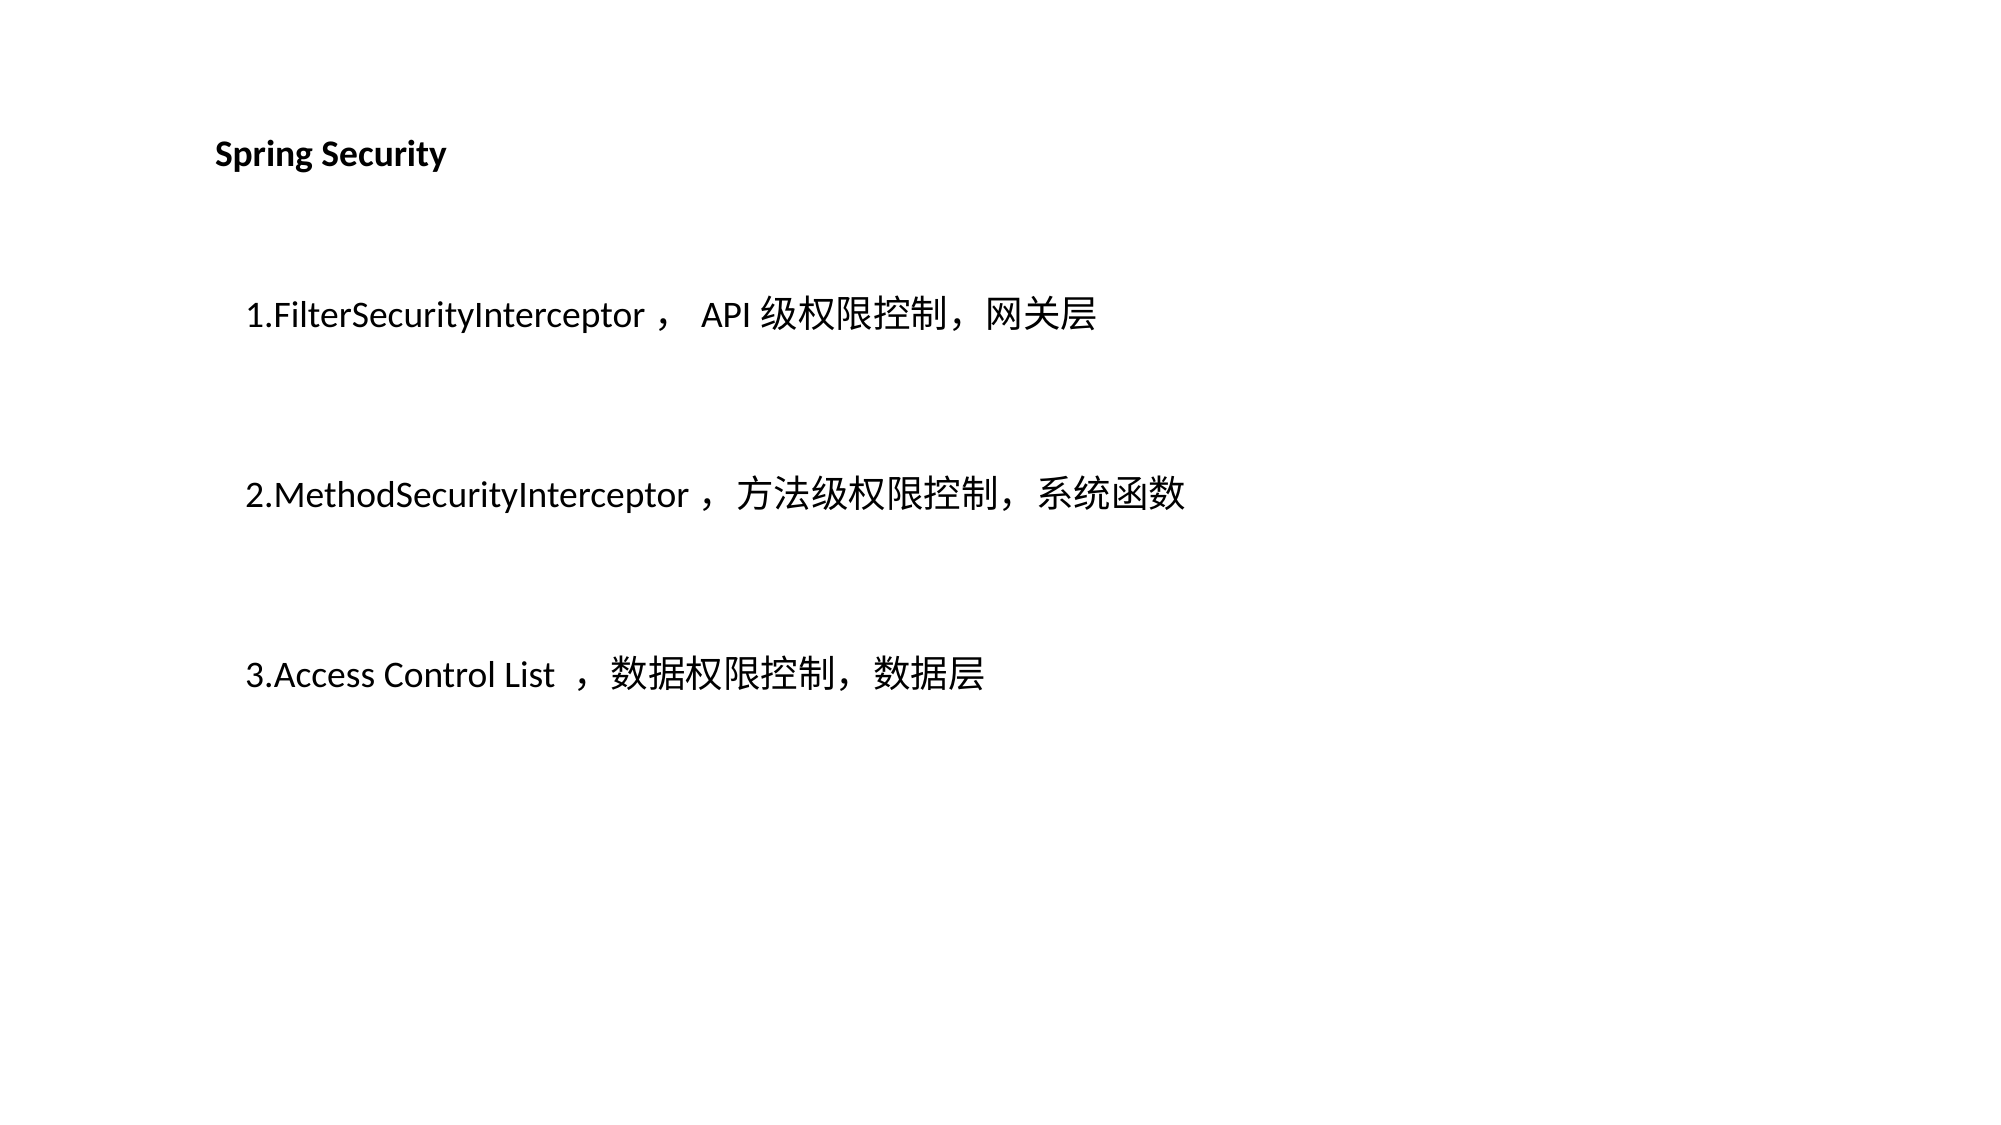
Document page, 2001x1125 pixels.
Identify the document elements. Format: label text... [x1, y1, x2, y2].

text_box 1.FilterSecurityInterceptor，API级权限控制，网关层 2.MethodSecurityInterceptor，方法级权限控制，系统函数 3.Access Control List ，数据权限控制，数据层 [230, 283, 1710, 703]
text_box Spring Security [200, 121, 1040, 182]
